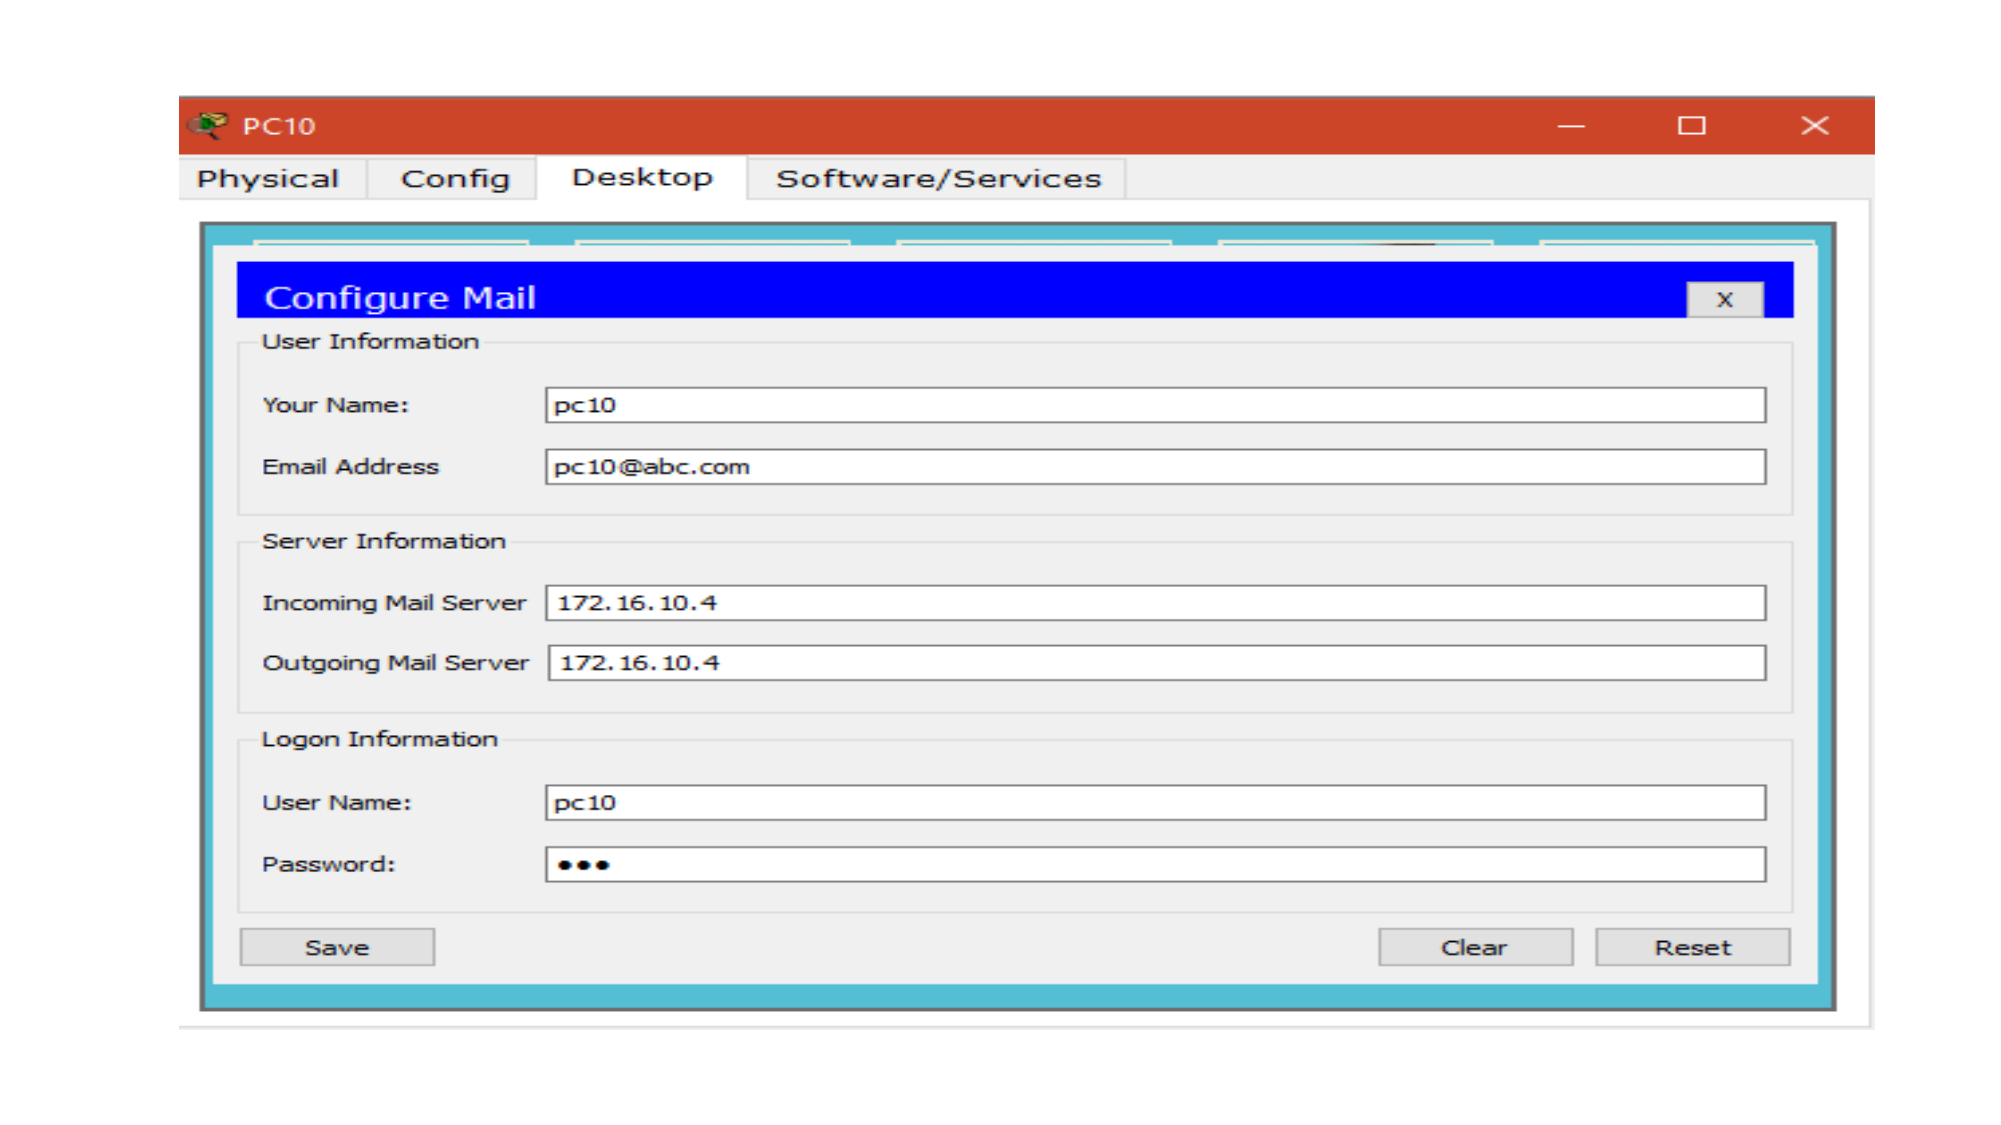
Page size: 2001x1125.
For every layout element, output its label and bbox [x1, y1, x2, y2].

list [179, 95, 1875, 1030]
